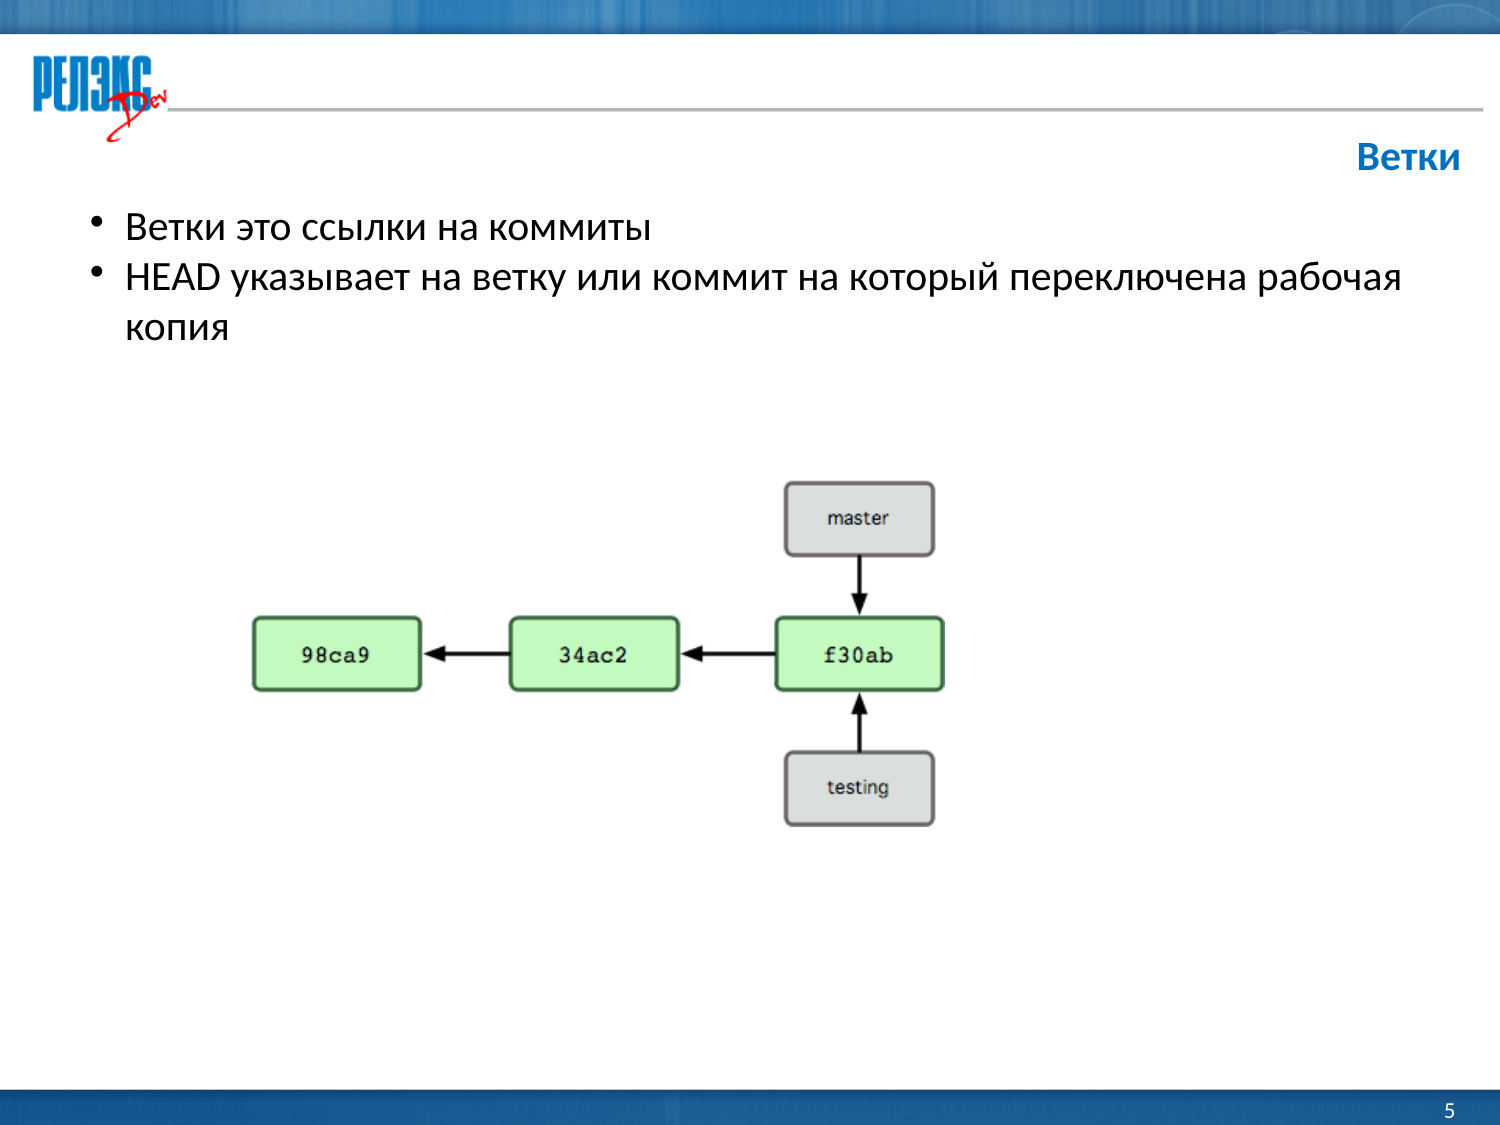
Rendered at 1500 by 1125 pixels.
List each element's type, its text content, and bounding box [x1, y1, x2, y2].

picture [0, 0, 1500, 1125]
text_box 5 [1120, 1094, 1471, 1125]
text_box Ветки это ссылки на коммиты HEAD указывает на ветку или коммит на который переключена рабочая копия [75, 191, 1425, 367]
text_box Ветки [78, 113, 1477, 208]
text_box [183, 30, 1483, 114]
